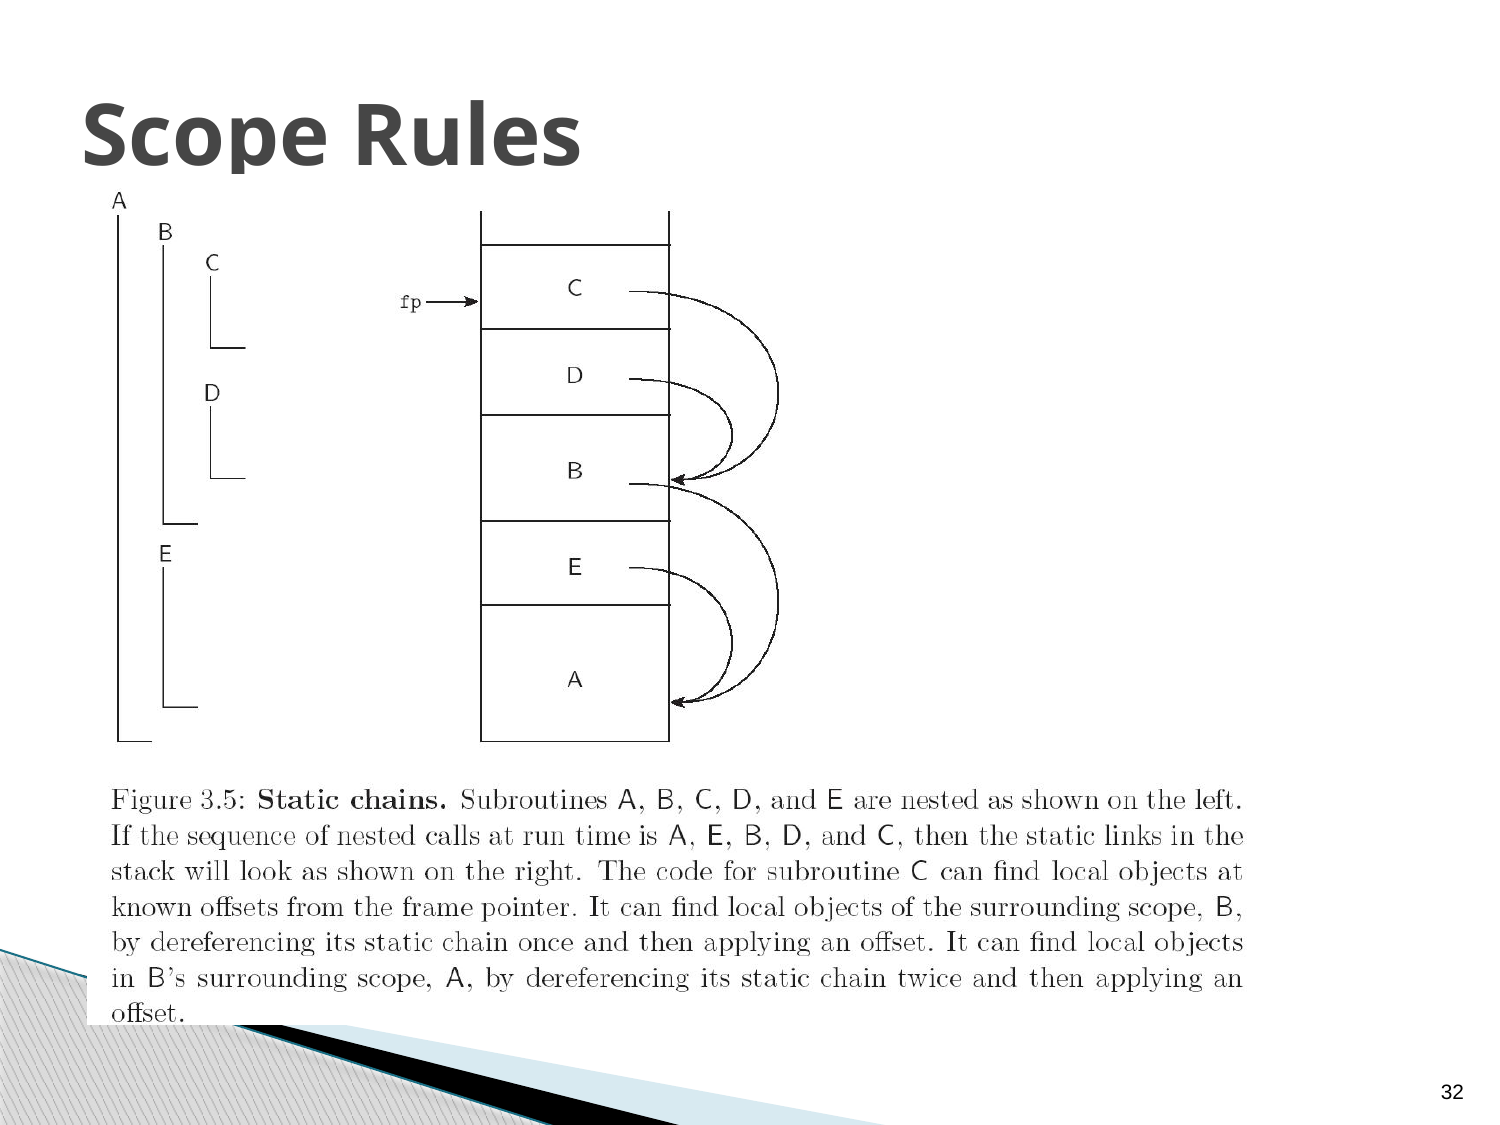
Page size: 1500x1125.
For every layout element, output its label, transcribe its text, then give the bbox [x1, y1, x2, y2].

slide_number 32 [1325, 1051, 1479, 1112]
picture [87, 174, 1251, 1026]
title Scope Rules [66, 37, 1463, 225]
